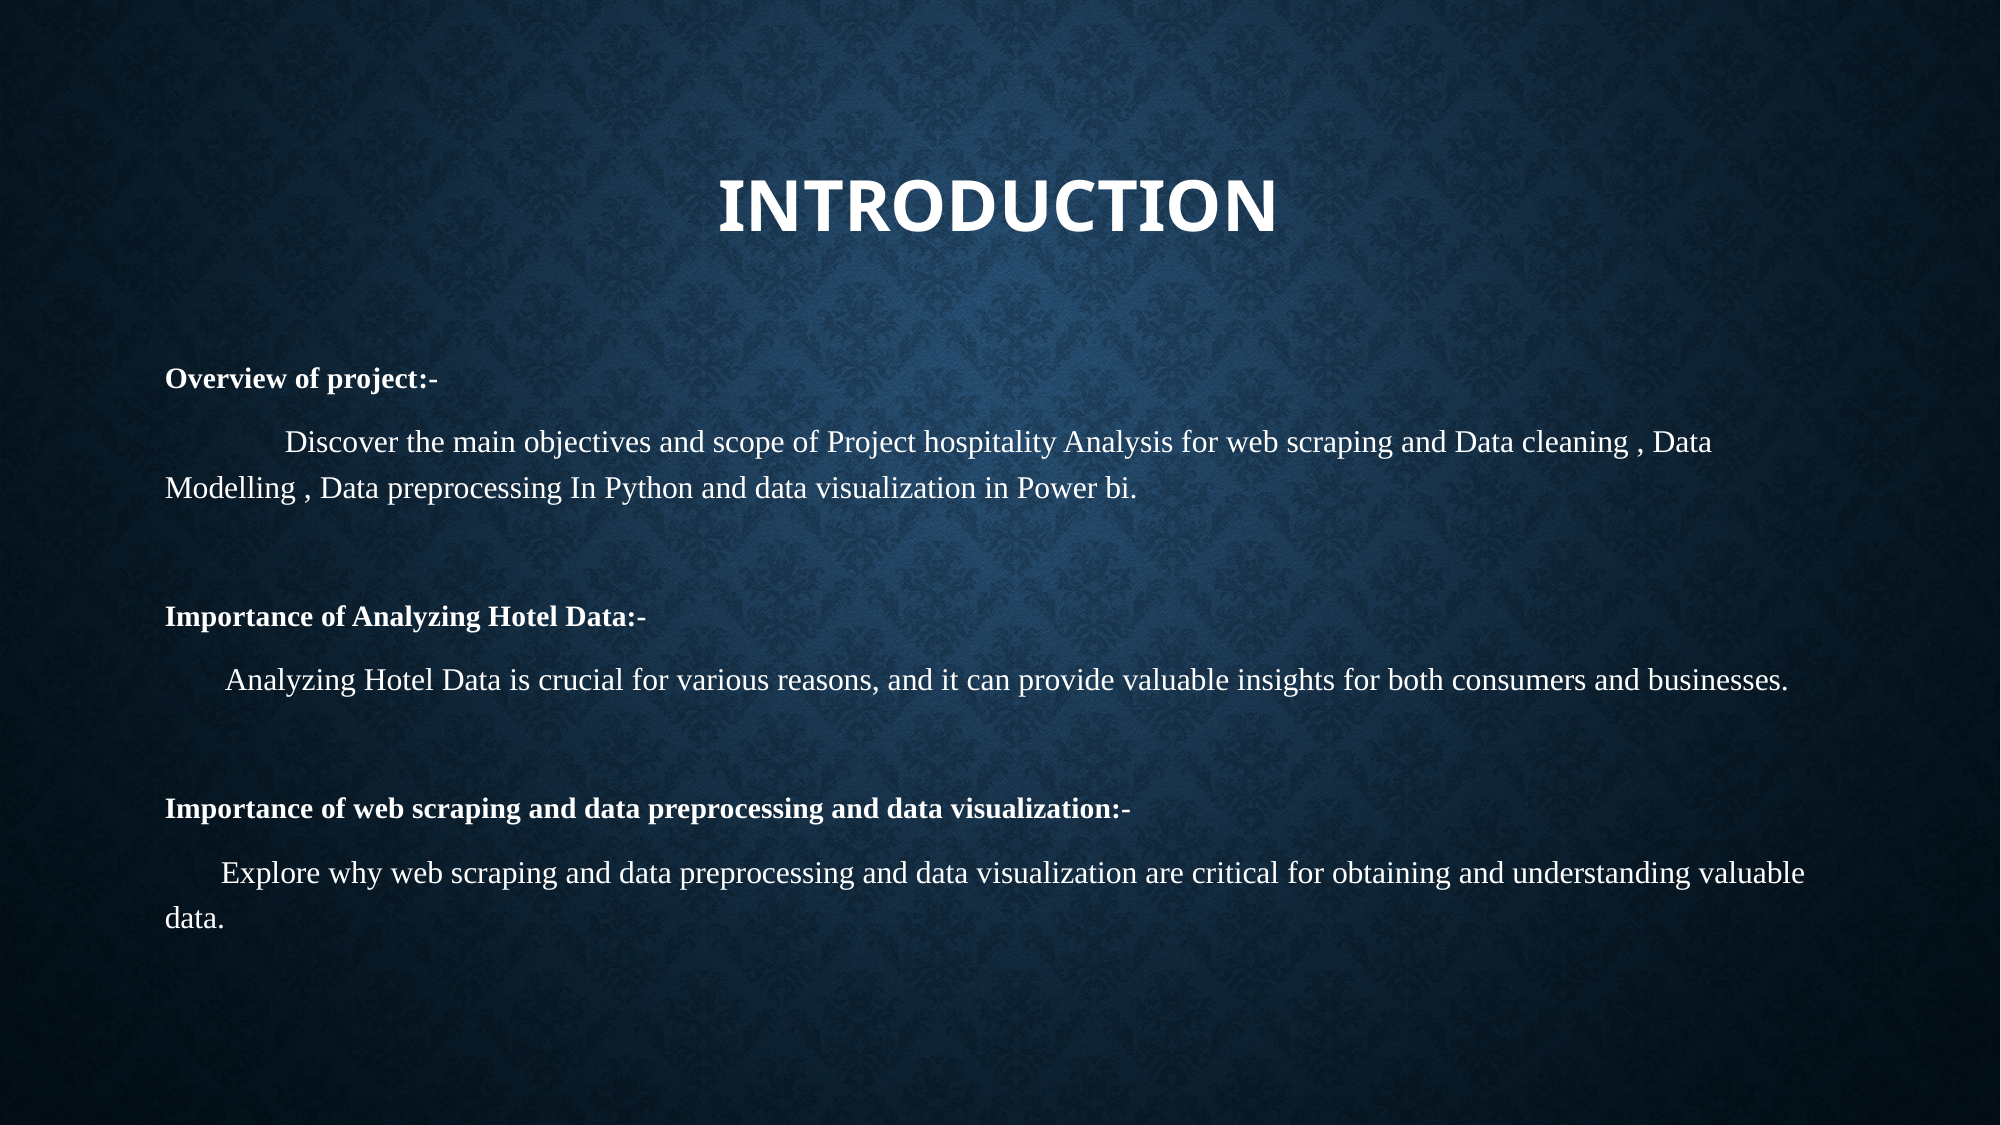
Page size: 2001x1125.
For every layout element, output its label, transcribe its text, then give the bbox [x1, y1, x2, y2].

title INTRODUCTION [149, 99, 1849, 318]
list Overview of project:- Discover the main objectives and scope of Project hospitality Analysis for web scraping and Data cleaning , Data Modelling , Data preprocessing In Python and data visualization in Power bi. Importance of Analyzing Hotel Data:- Analyzing Hotel Data is crucial for various reasons, and it can provide valuable insights for both consumers and businesses. Importance of web scraping and data preprocessing and data visualization:- Explore why web scraping and data preprocessing and data visualization are critical for obtaining and understanding valuable data. [149, 343, 1849, 950]
